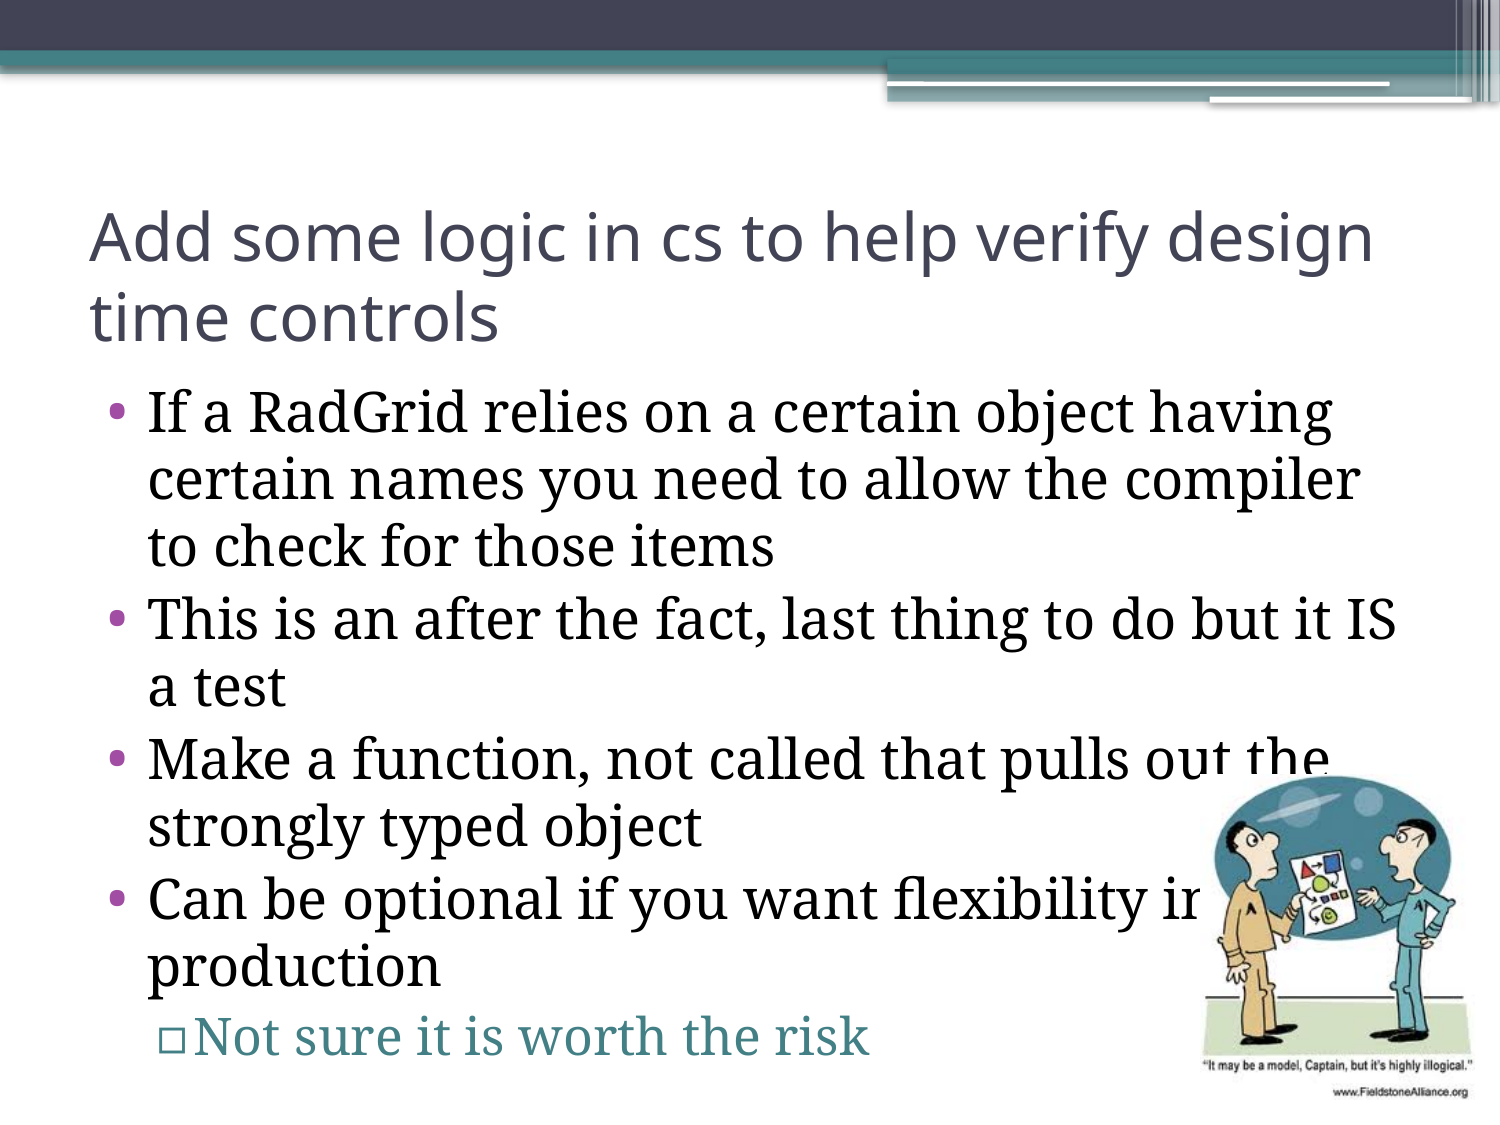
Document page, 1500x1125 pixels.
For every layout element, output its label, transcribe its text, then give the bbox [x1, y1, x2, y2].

list If a RadGrid relies on a certain object having certain names you need to allow the compiler to check for those items This is an after the fact, last thing to do but it IS a test Make a function, not called that pulls out the strongly typed object Can be optional if you want flexibility in production Not sure it is worth the risk [75, 368, 1425, 1079]
picture [1199, 774, 1476, 1100]
title Add some logic in cs to help verify design time controls [75, 187, 1425, 363]
